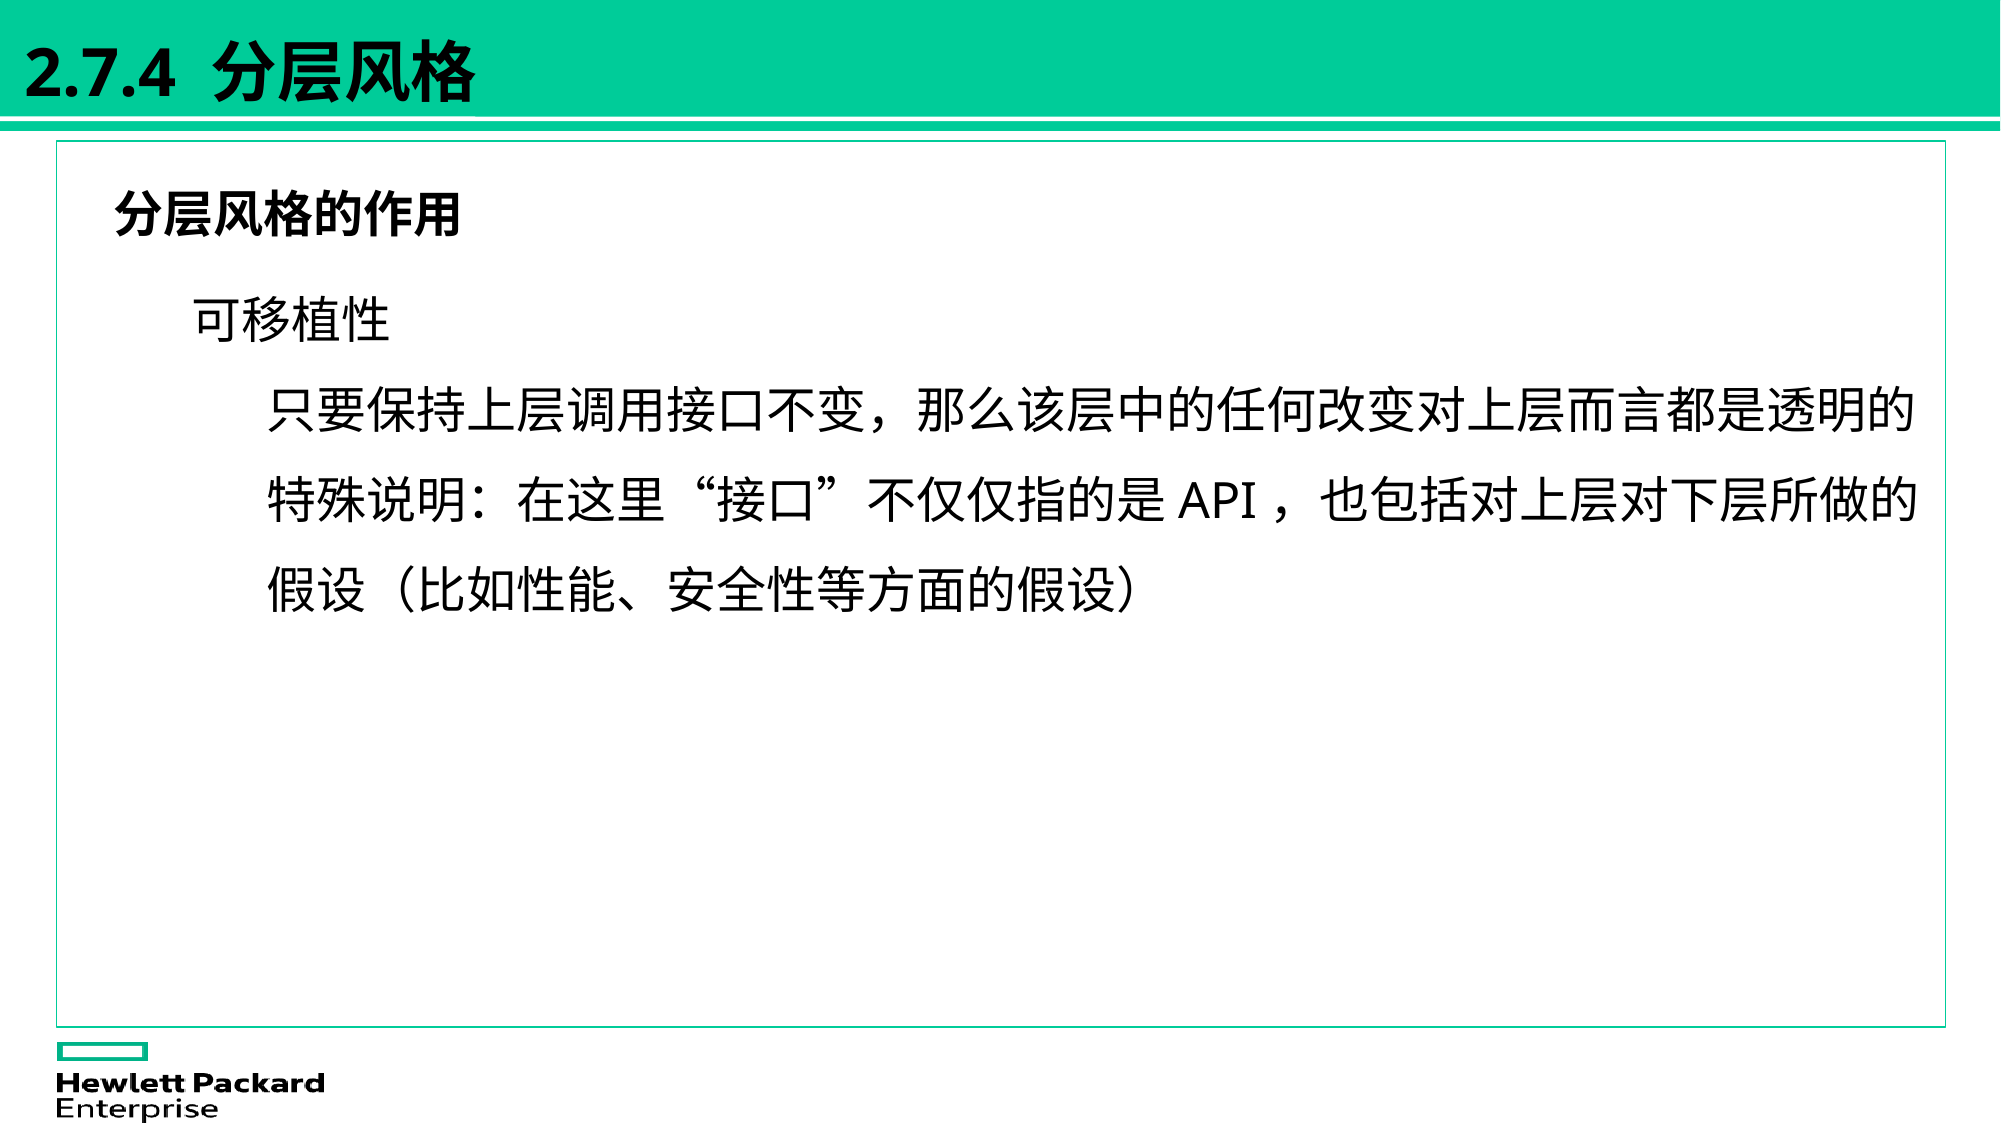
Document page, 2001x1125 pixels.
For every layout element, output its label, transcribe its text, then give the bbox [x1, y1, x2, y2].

picture [36, 1033, 336, 1125]
text_box 分层风格的作用 [98, 144, 1788, 250]
text_box 2.7.4 分层风格 [9, 22, 898, 118]
text_box 可移植性 只要保持上层调用接口不变，那么该层中的任何改变对上层而言都是透明的 特殊说明：在这里“接口”不仅仅指的是API，也包括对上层对下层所做的假设（比如性能、安全性等方面的假设） [176, 250, 1978, 626]
